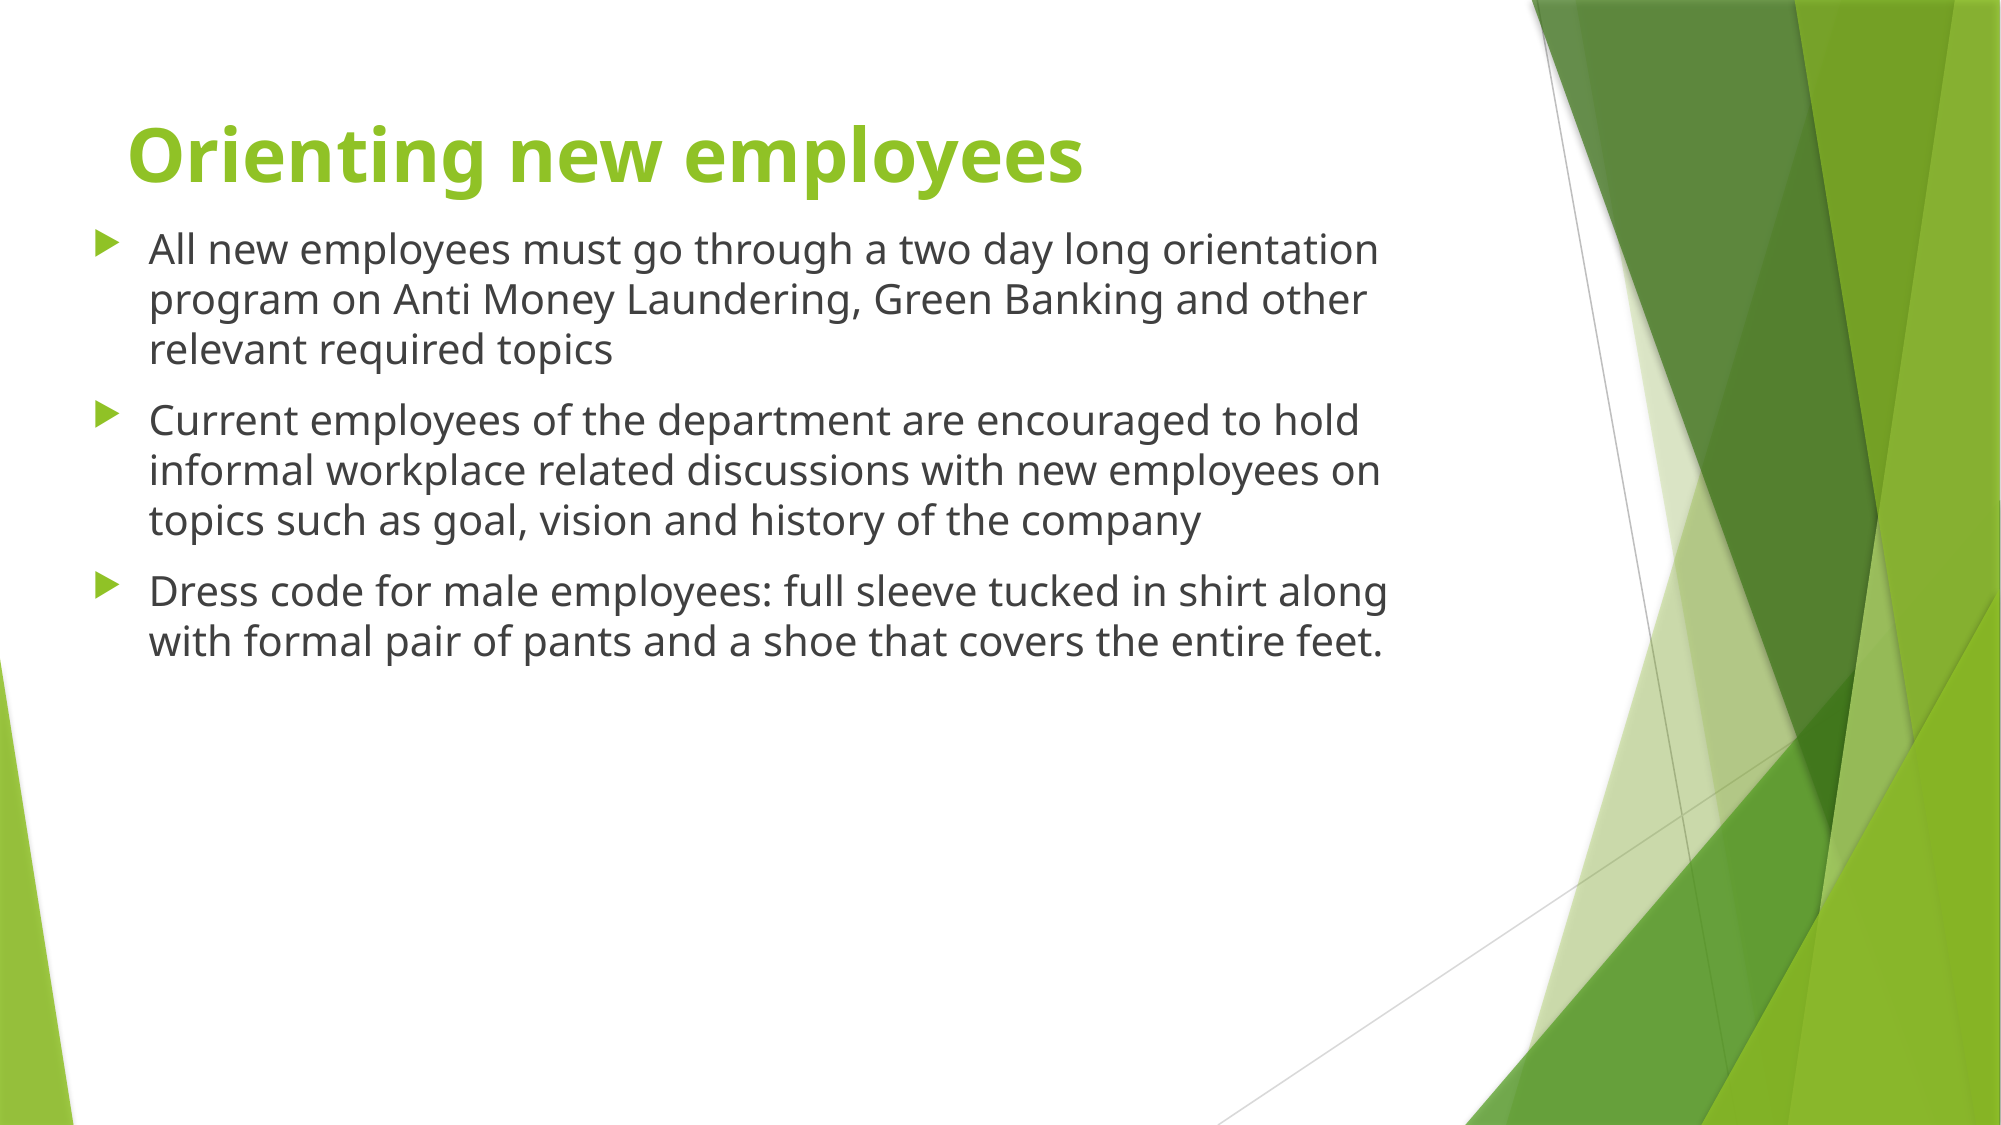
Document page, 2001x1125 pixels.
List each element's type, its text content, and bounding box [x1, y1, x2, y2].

title Orienting new employees [111, 99, 1522, 317]
list All new employees must go through a two day long orientation program on Anti Money Laundering, Green Banking and other relevant required topics Current employees of the department are encouraged to hold informal workplace related discussions with new employees on topics such as goal, vision and history of the company Dress code for male employees: full sleeve tucked in shirt along with formal pair of pants and a shoe that covers the entire feet. [77, 149, 1488, 787]
